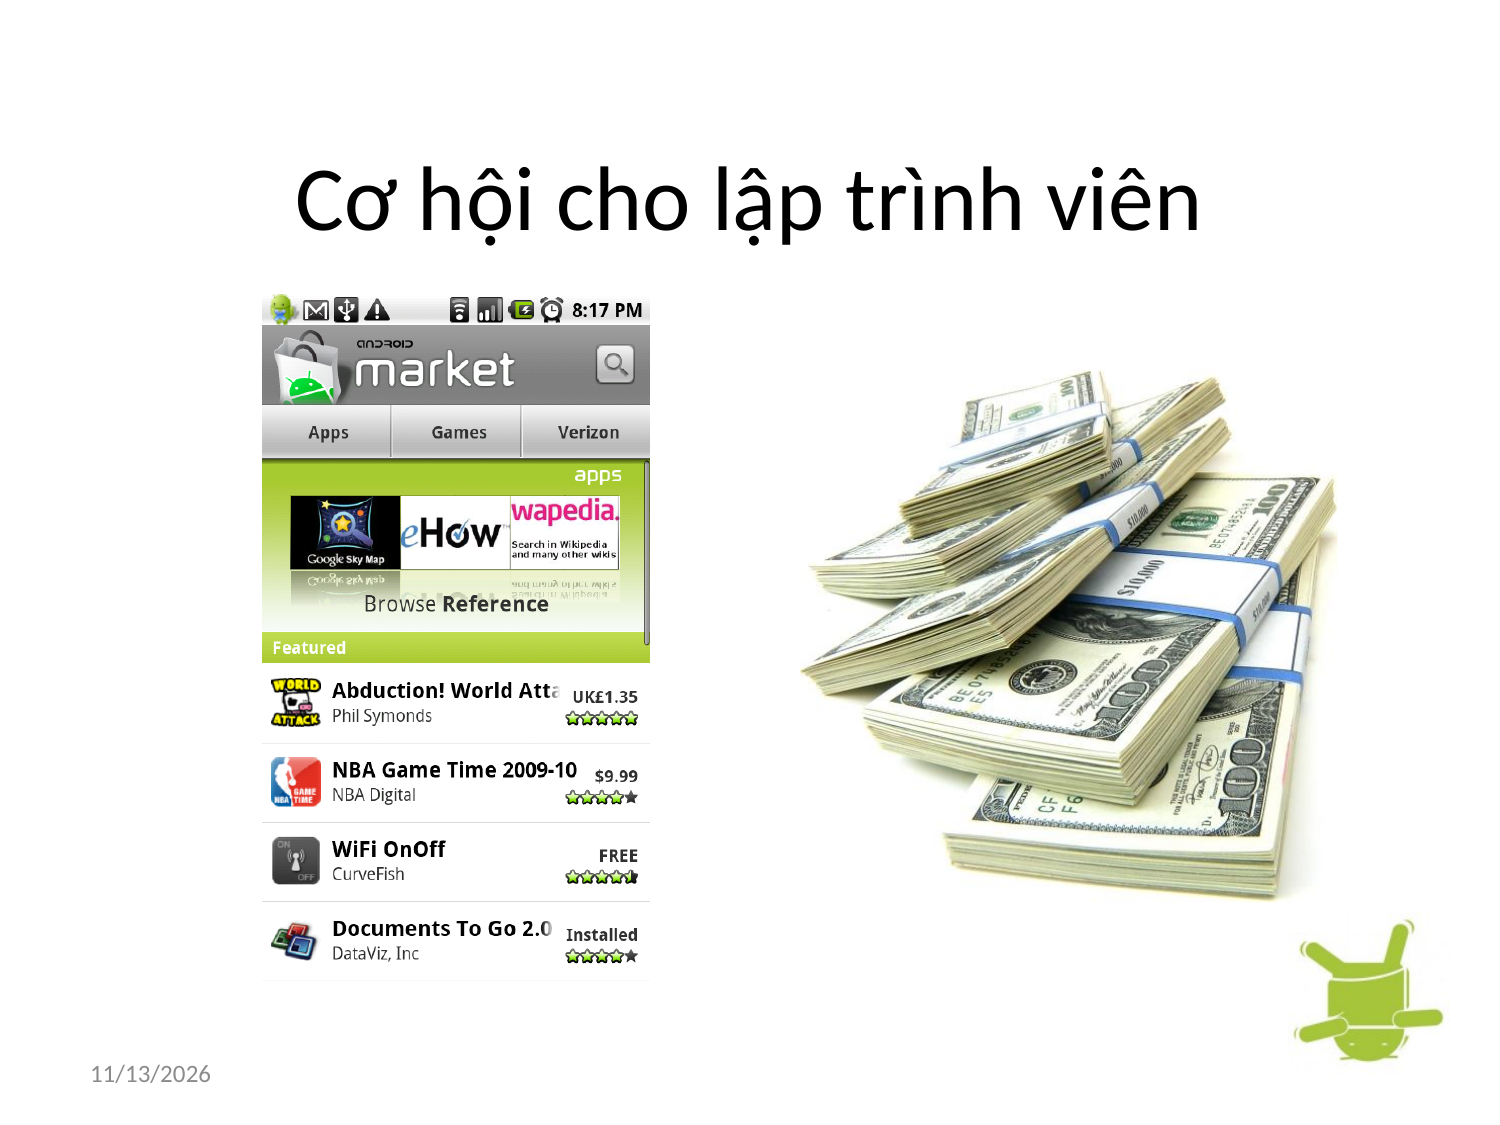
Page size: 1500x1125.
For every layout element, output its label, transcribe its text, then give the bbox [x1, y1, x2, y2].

picture [1287, 912, 1451, 1076]
picture [799, 369, 1338, 903]
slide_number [75, 1042, 425, 1103]
title Cơ hội cho lập trình viên [75, 99, 1425, 288]
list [262, 294, 651, 985]
